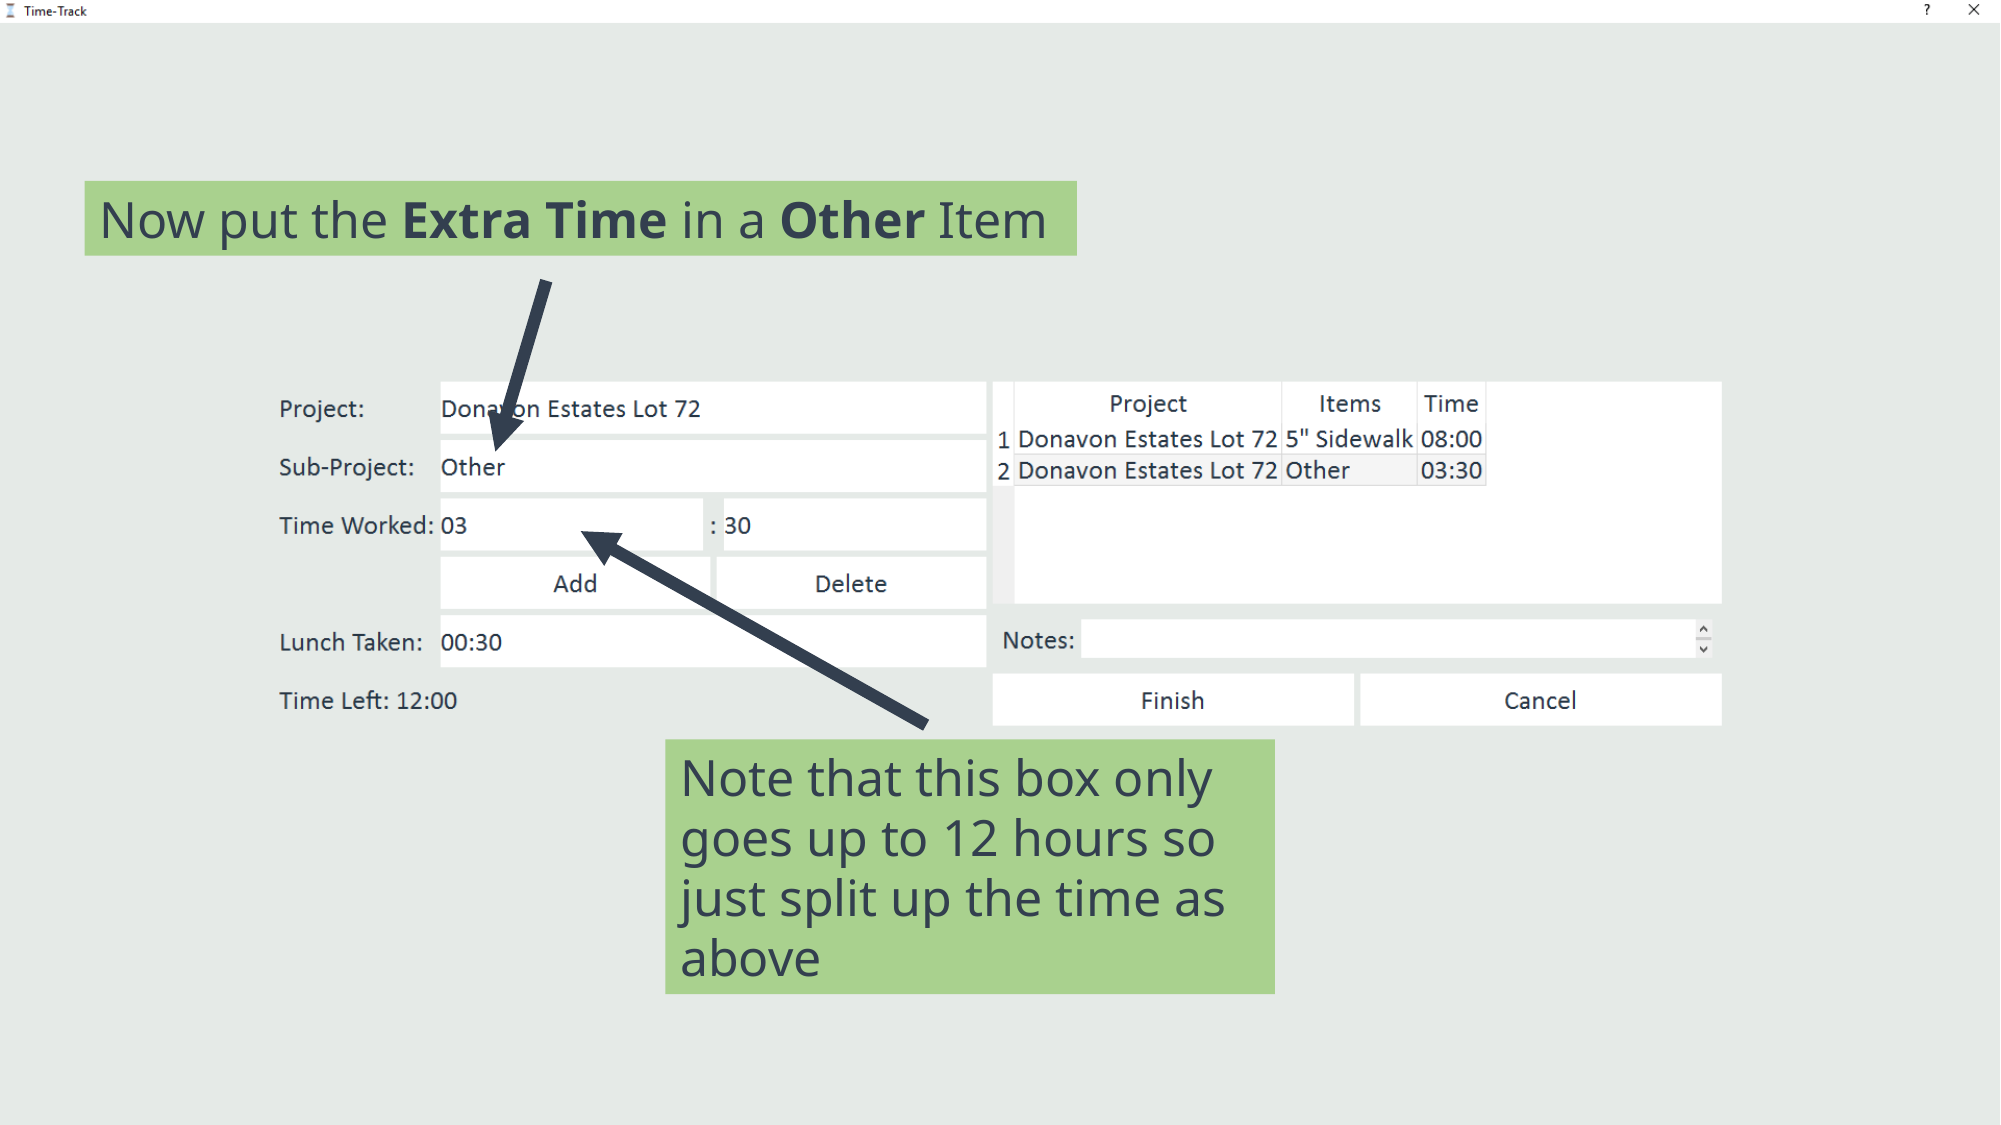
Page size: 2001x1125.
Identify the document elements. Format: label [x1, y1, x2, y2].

picture [0, 0, 2000, 1125]
text_box [580, 531, 927, 726]
text_box [495, 280, 547, 452]
